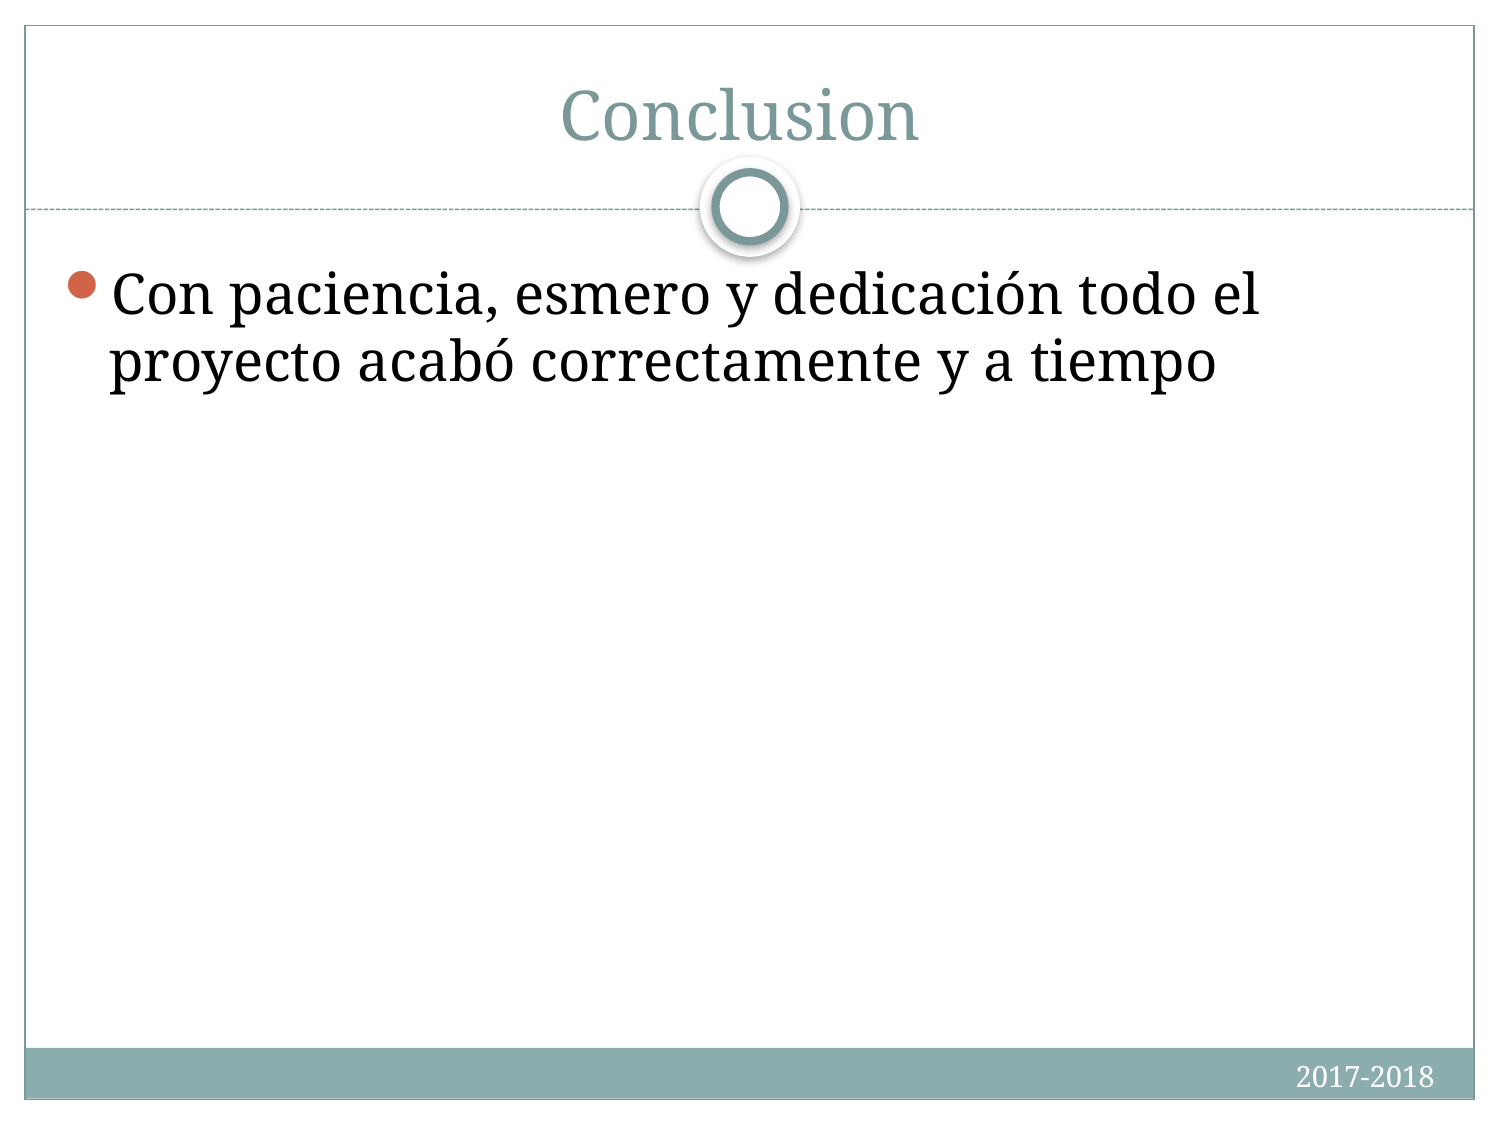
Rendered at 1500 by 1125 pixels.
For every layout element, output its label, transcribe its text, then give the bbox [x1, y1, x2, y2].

slide_number 2017-2018 [950, 1050, 1450, 1111]
title Conclusion [49, 37, 1450, 162]
list Con paciencia, esmero y dedicación todo el proyecto acabó correctamente y a tiempo [49, 250, 1445, 1001]
